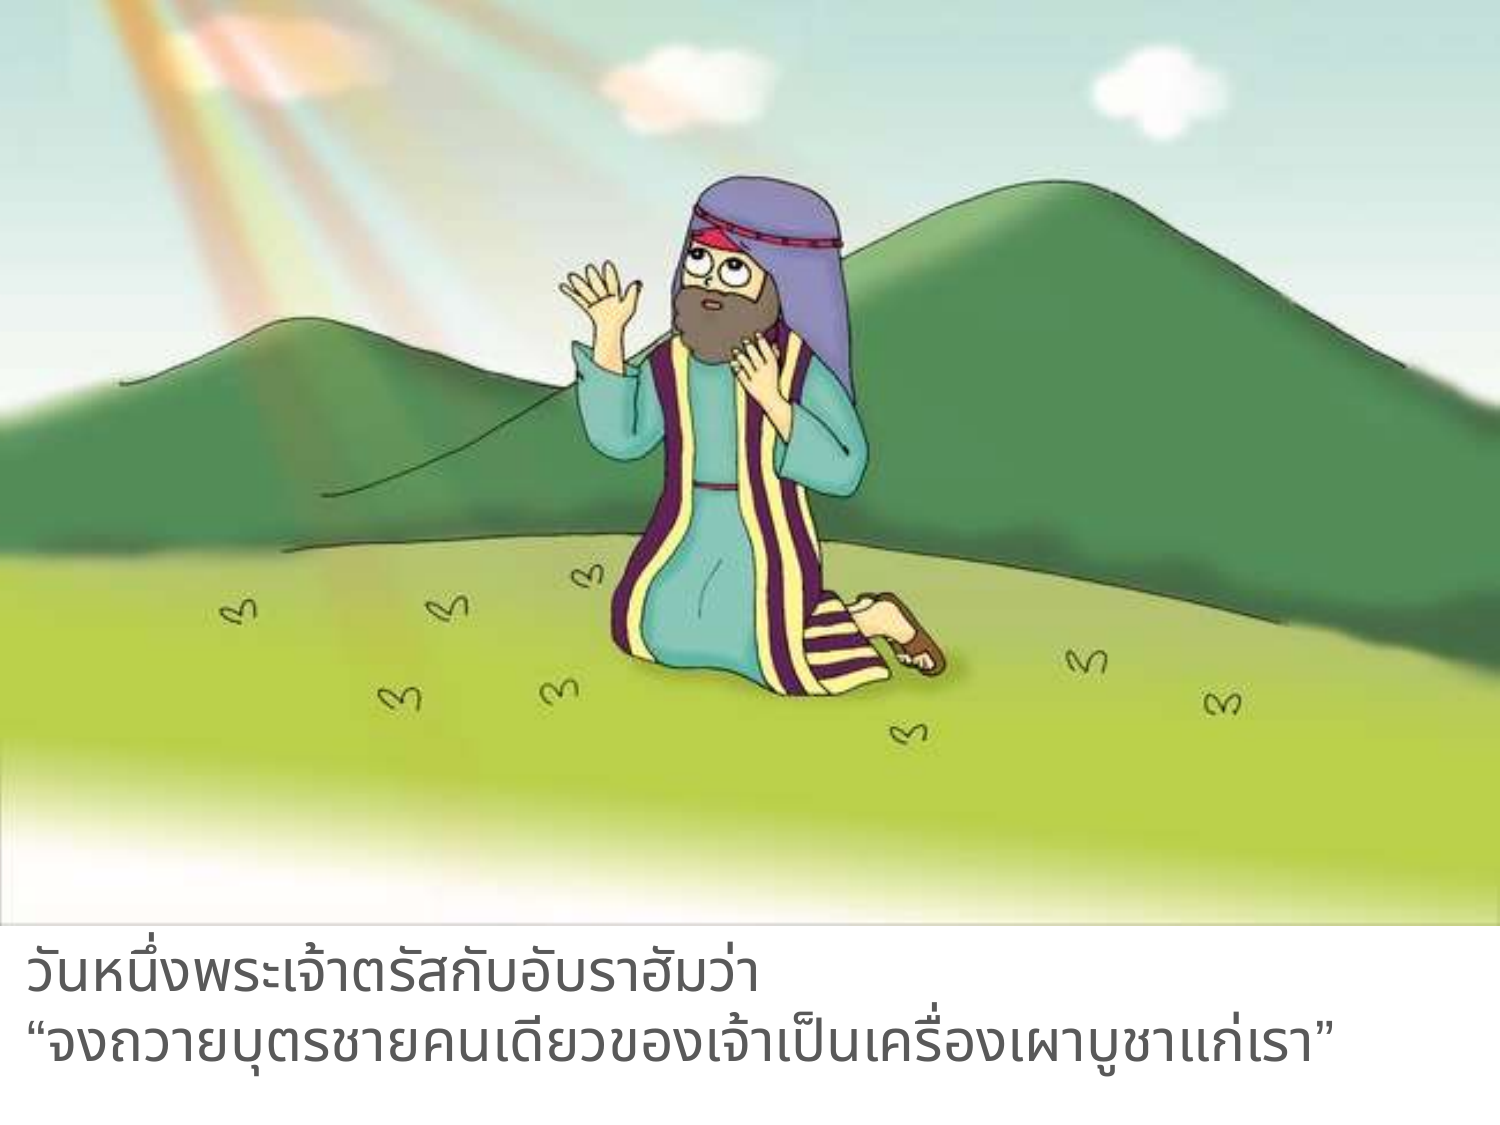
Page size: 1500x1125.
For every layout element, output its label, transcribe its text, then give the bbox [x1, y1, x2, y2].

picture [0, 0, 1500, 926]
text_box วันหนึ่งพระเจ้าตรัสกับอับราฮัมว่า “จงถวายบุตรชายคนเดียวของเจ้าเป็นเครื่องเผาบูชาแก่เรา” [11, 934, 1483, 1081]
